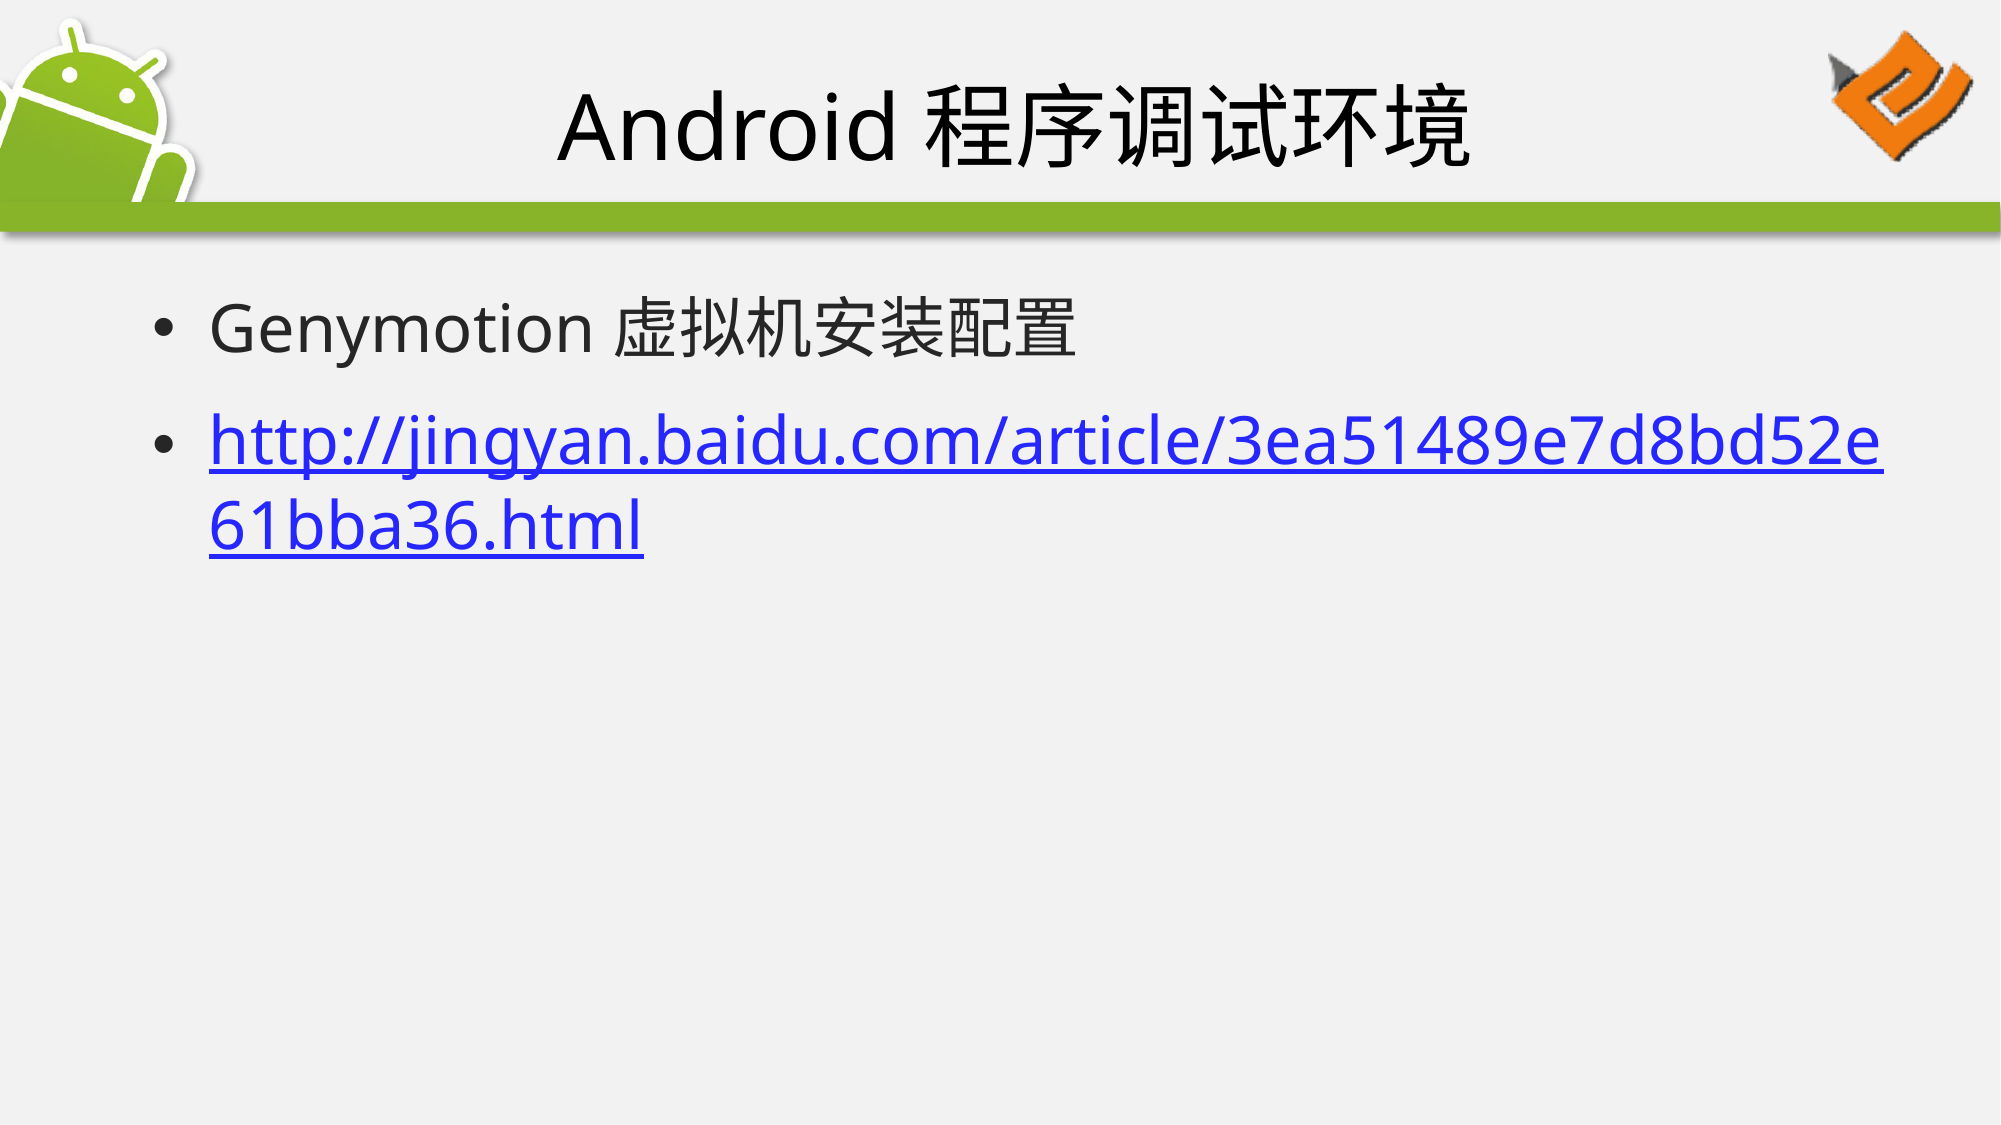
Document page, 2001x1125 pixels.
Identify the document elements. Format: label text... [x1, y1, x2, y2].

list Genymotion虚拟机安装配置 http://jingyan.baidu.com/article/3ea51489e7d8bd52e61bba36.html [137, 262, 1900, 1005]
picture [1828, 30, 1973, 161]
picture [0, 7, 209, 202]
title Android程序调试环境 [208, 45, 1824, 203]
